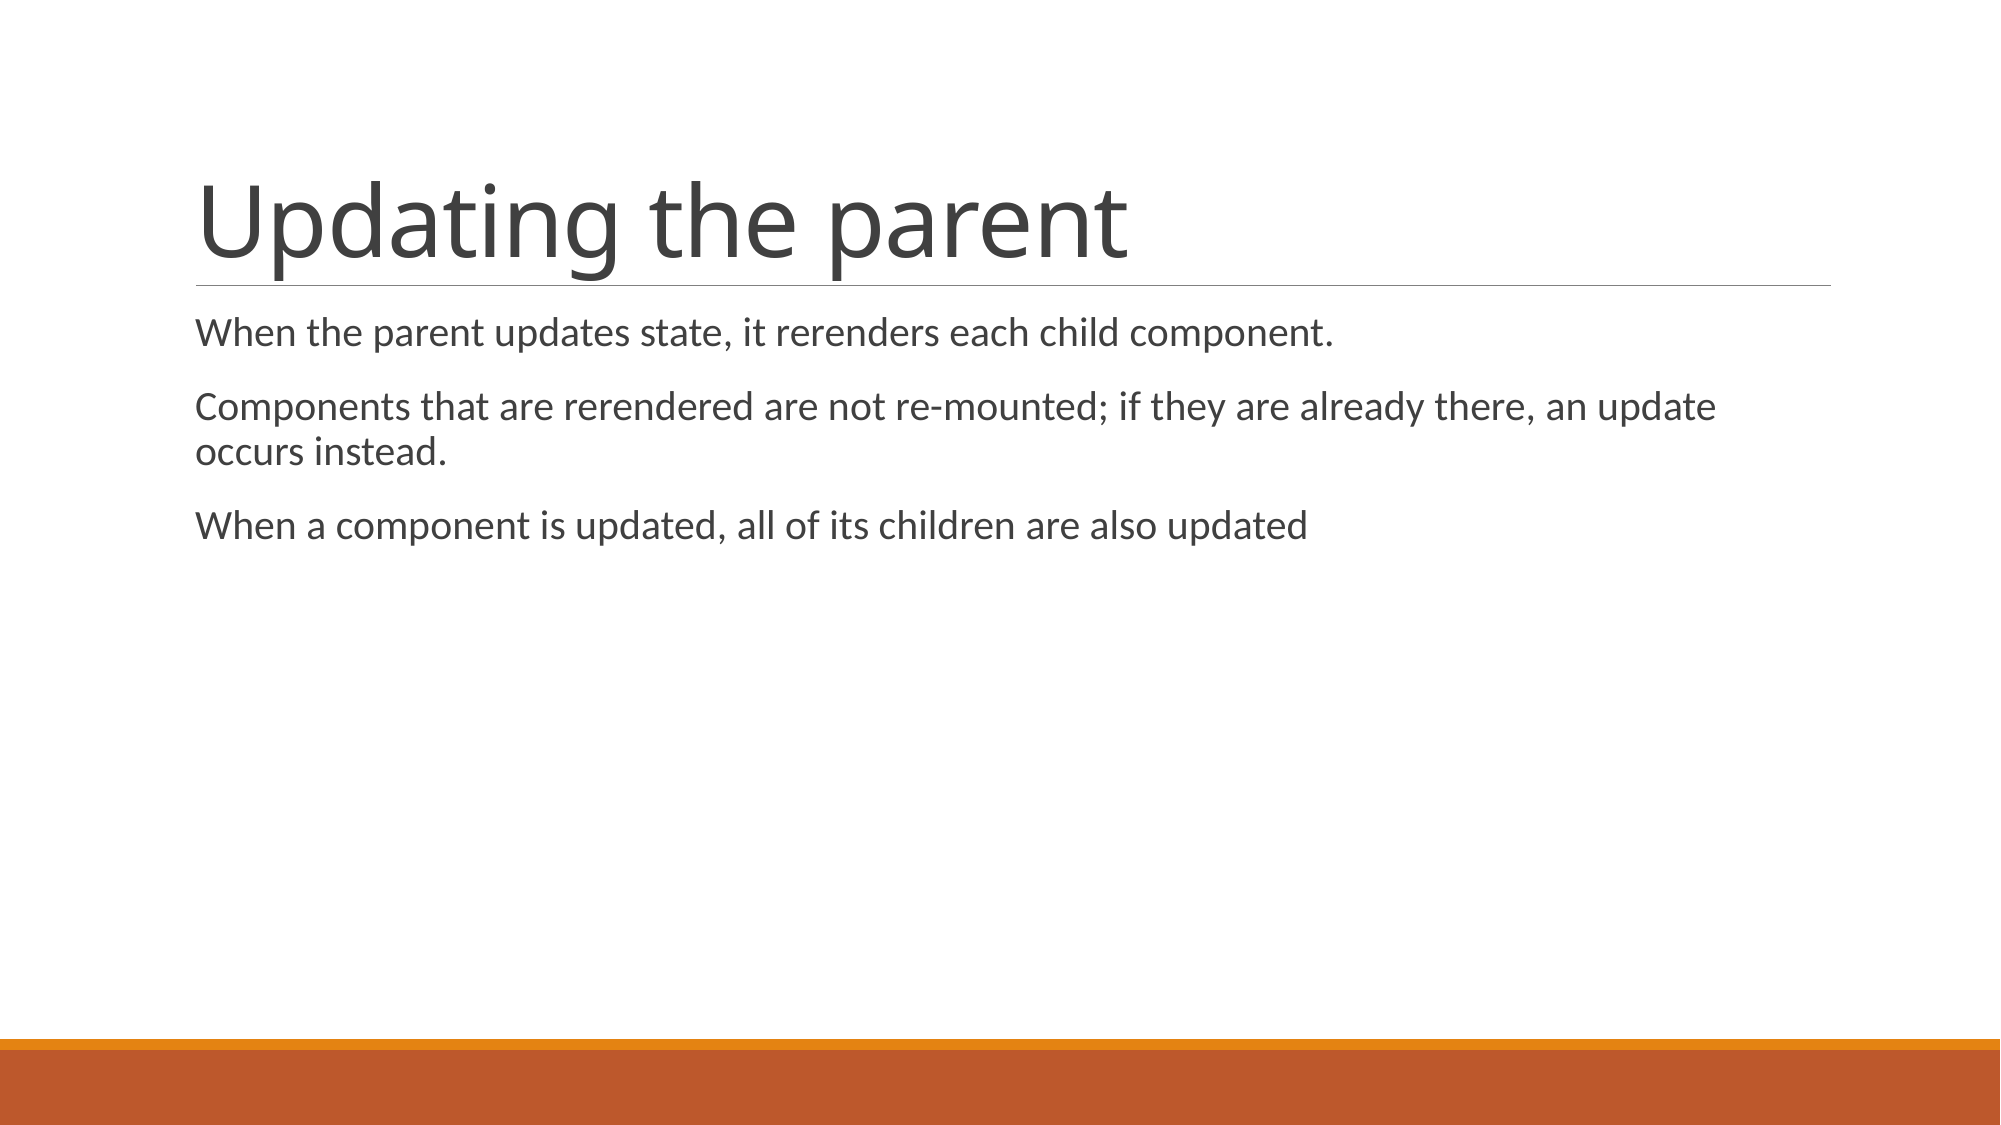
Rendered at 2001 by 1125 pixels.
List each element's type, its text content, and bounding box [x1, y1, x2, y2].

title Updating the parent [180, 47, 1830, 285]
list When the parent updates state, it rerenders each child component. Components that are rerendered are not re-mounted; if they are already there, an update occurs instead. When a component is updated, all of its children are also updated [180, 302, 1830, 963]
